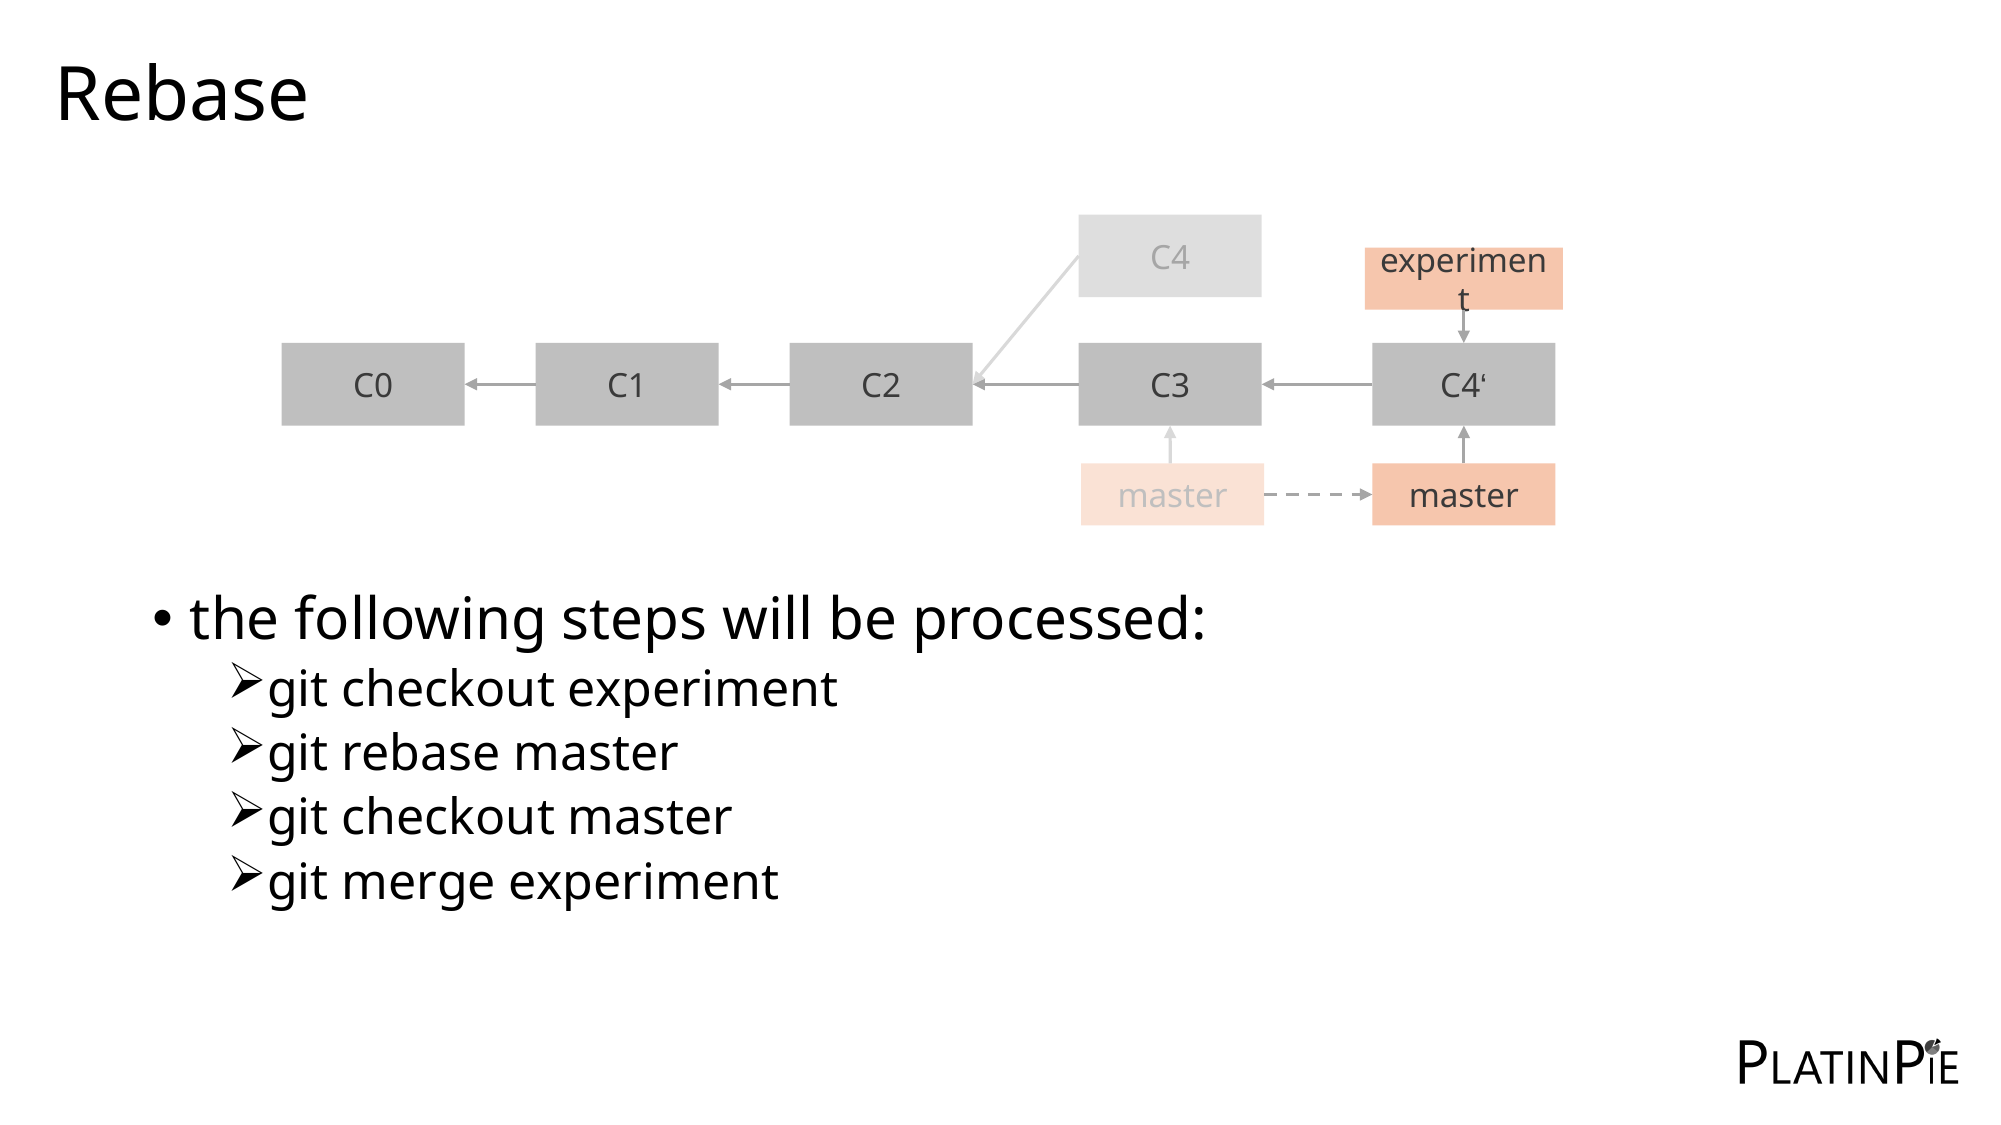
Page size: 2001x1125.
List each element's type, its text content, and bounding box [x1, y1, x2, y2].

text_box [281, 214, 1564, 527]
list the following steps will be processed: git checkout experiment git rebase master git checkout master git merge experiment [137, 239, 1863, 1025]
picture [1733, 1038, 1961, 1088]
text_box Rebase [39, 38, 1924, 143]
